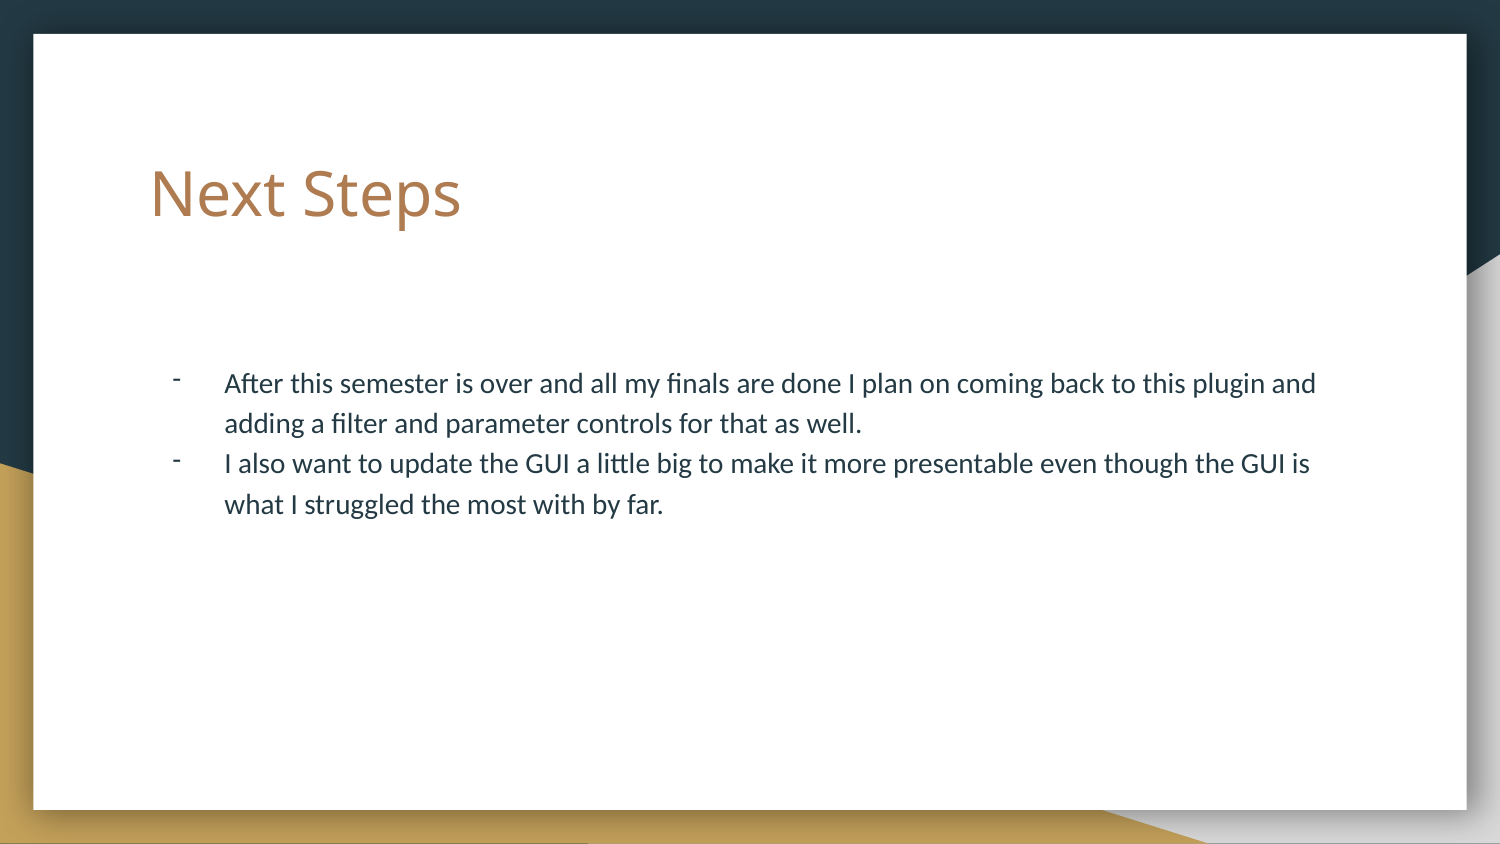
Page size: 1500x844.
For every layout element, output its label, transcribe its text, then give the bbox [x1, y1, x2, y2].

list After this semester is over and all my finals are done I plan on coming back to this plugin and adding a filter and parameter controls for that as well. I also want to update the GUI a little big to make it more presentable even though the GUI is what I struggled the most with by far. [134, 283, 1366, 686]
title Next Steps [134, 138, 1366, 283]
